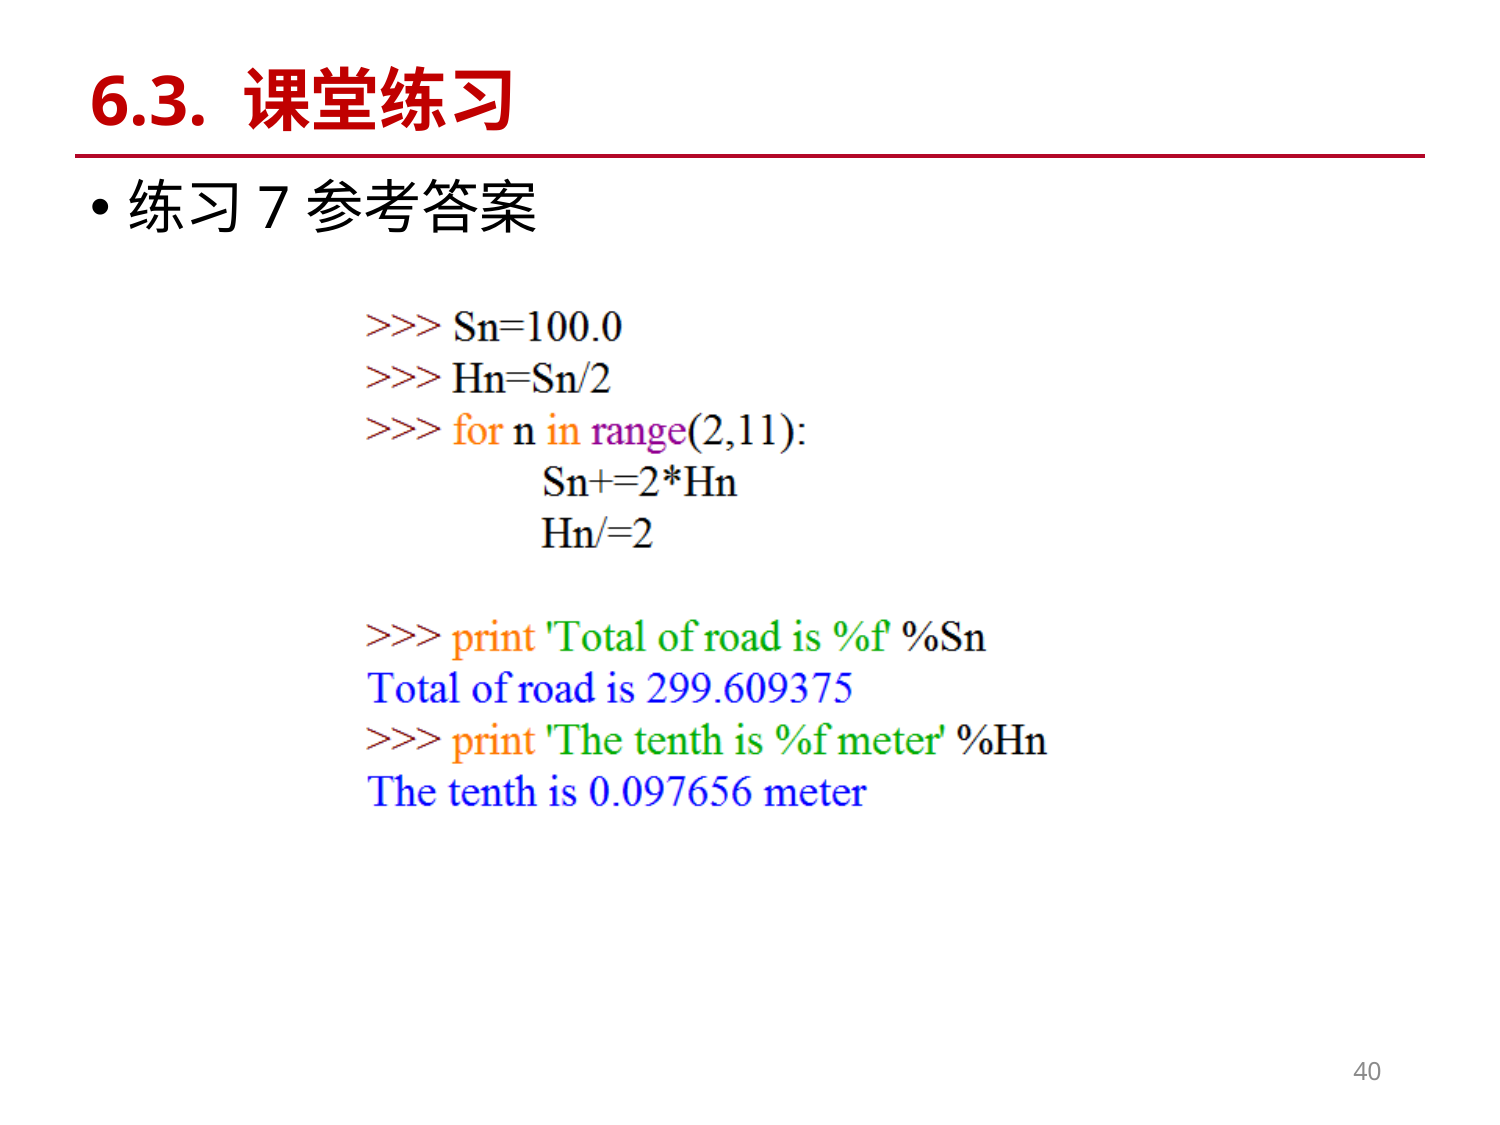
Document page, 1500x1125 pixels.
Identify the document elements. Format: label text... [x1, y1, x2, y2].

slide_number 40 [1059, 1042, 1397, 1103]
list 练习7参考答案 [75, 170, 1425, 1014]
title 6.3. 课堂练习 [75, 56, 1425, 150]
picture [365, 299, 1116, 814]
